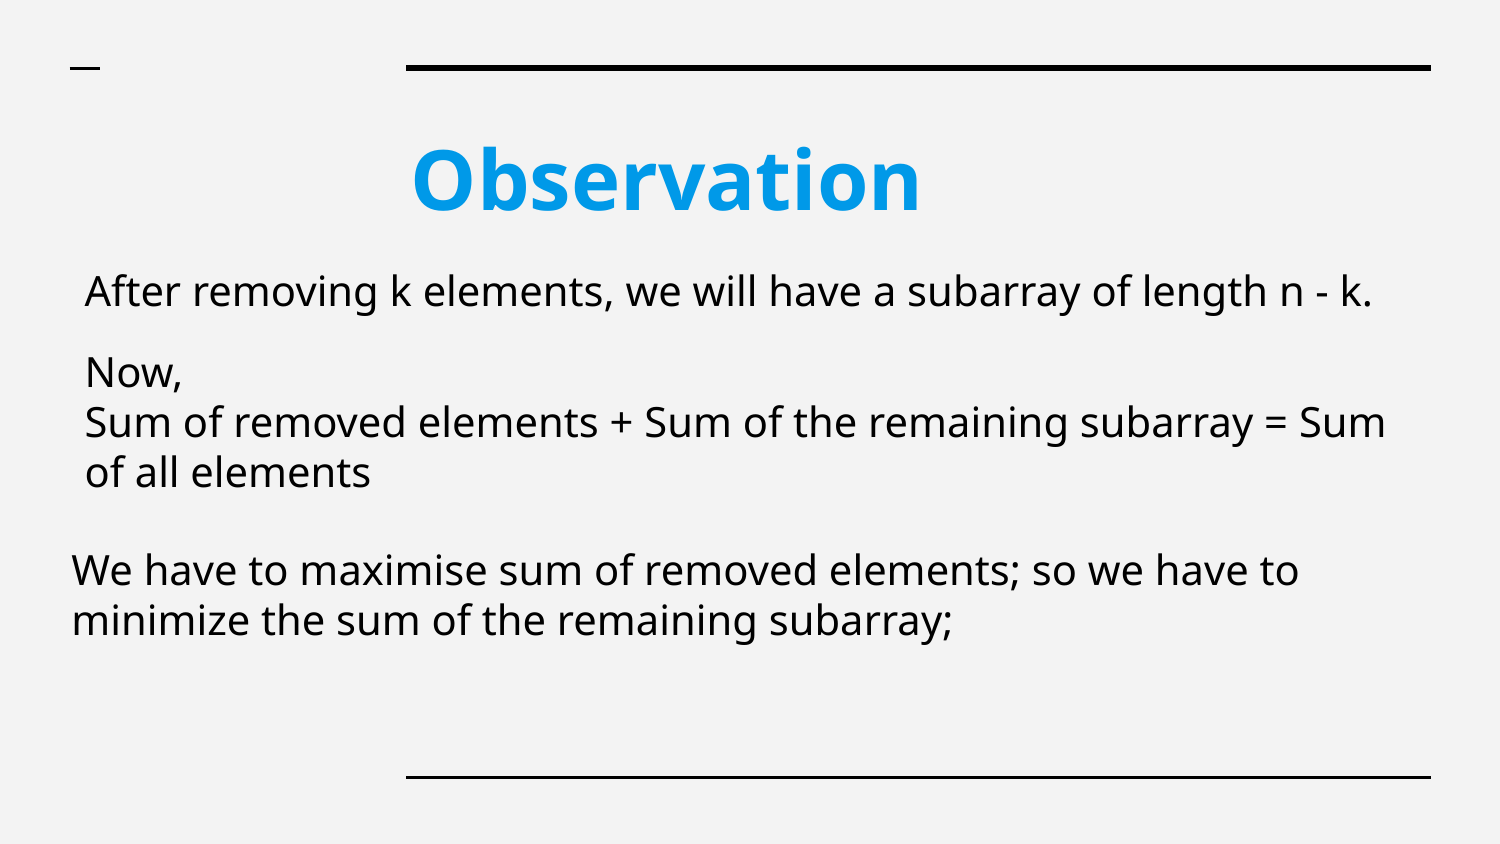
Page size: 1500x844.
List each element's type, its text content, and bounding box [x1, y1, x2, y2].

text_box We have to maximise sum of removed elements; so we have to minimize the sum of the remaining subarray; [56, 528, 1418, 659]
text_box After removing k elements, we will have a subarray of length n - k. [69, 250, 1468, 331]
text_box Now, Sum of removed elements + Sum of the remaining subarray = Sum of all elements [69, 331, 1431, 512]
text_box [56, 594, 1187, 660]
title Observation [69, 112, 1468, 213]
